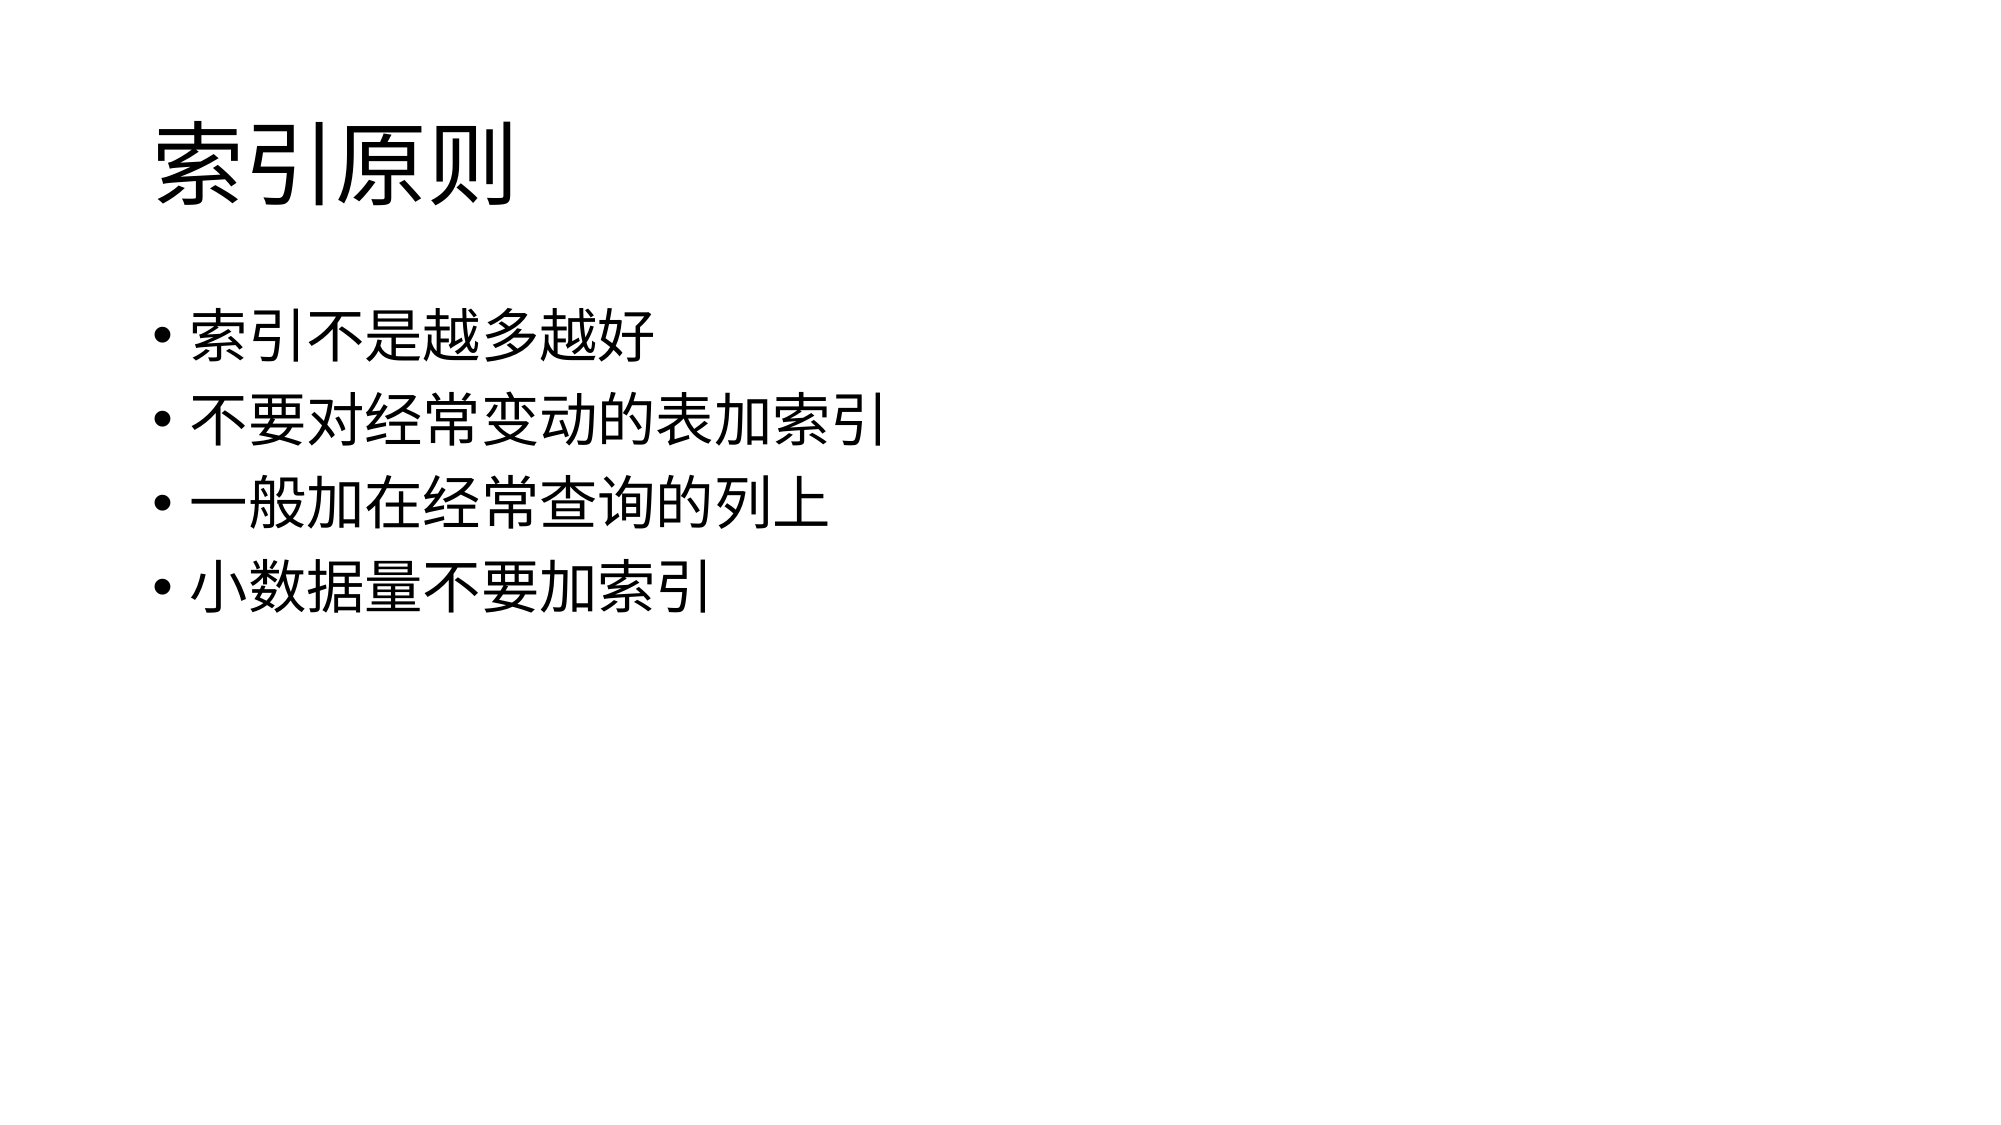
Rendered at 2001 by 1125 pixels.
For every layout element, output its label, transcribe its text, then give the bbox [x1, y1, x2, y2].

list 索引不是越多越好 不要对经常变动的表加索引 一般加在经常查询的列上 小数据量不要加索引 [137, 299, 1863, 1014]
title 索引原则 [137, 59, 1863, 278]
